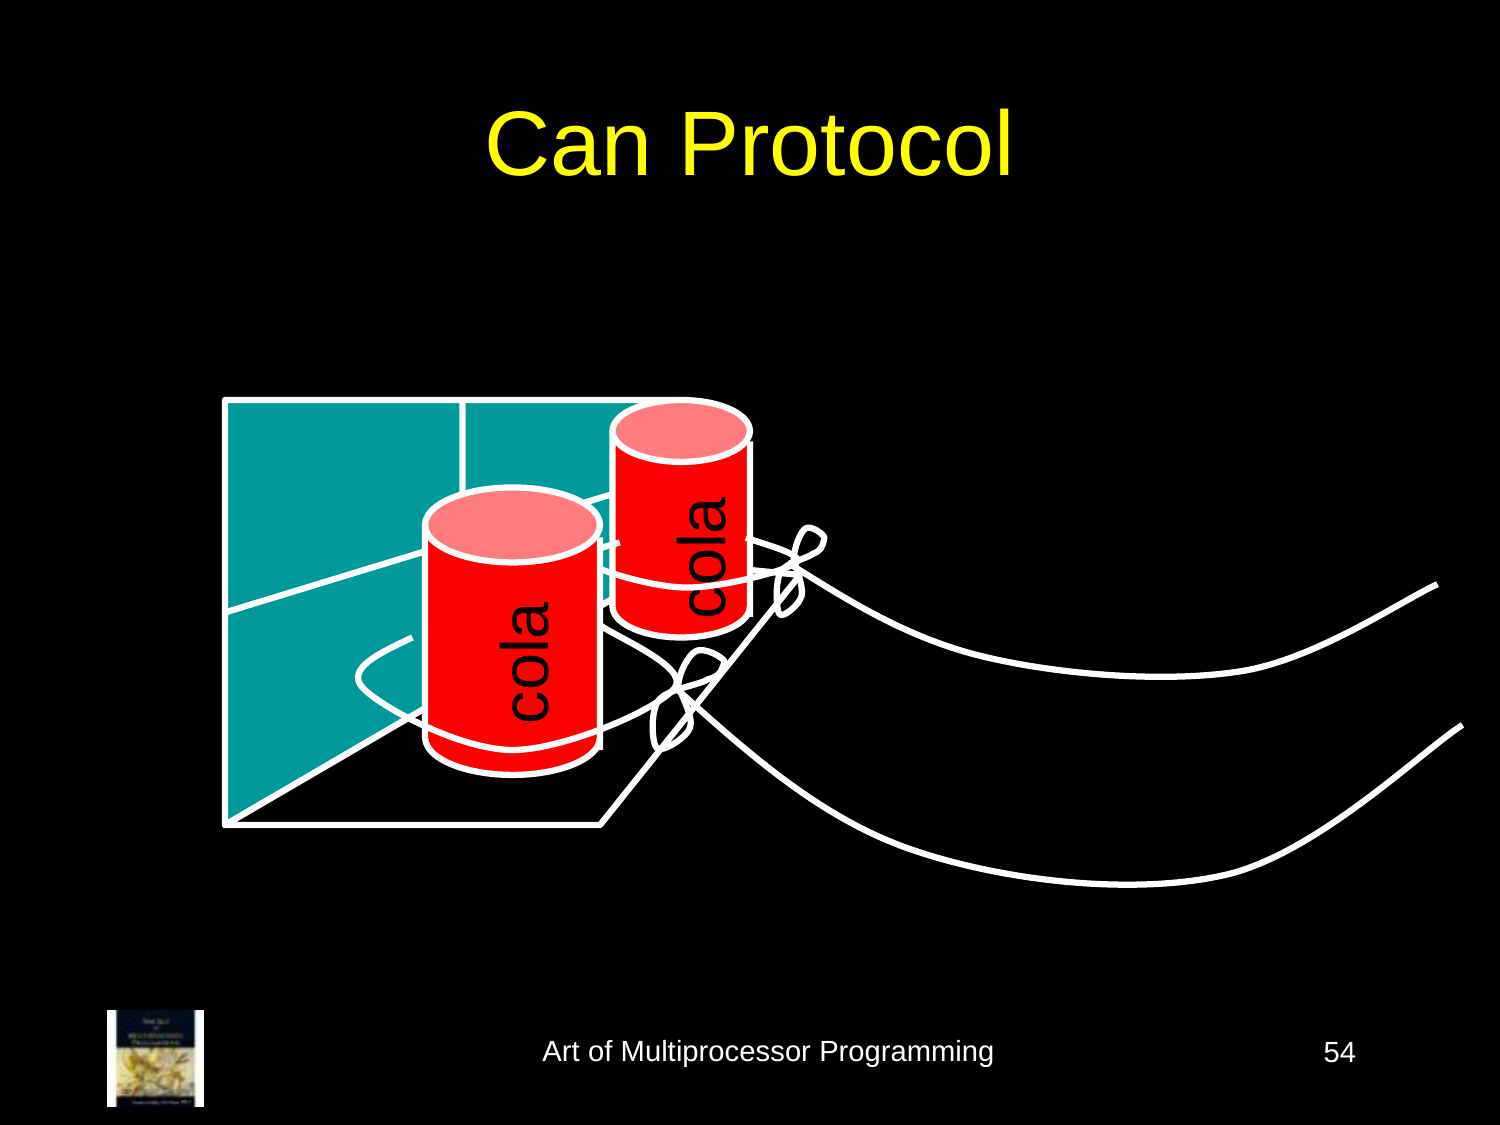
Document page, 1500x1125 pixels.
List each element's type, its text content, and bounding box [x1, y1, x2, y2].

text_box [793, 527, 825, 562]
text_box [641, 646, 744, 689]
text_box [424, 487, 601, 776]
text_box [604, 627, 677, 729]
text_box [680, 687, 1463, 885]
text_box [787, 562, 1438, 677]
text_box [358, 637, 419, 724]
text_box [225, 704, 660, 826]
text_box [612, 399, 751, 638]
text_box [683, 696, 695, 713]
text_box [224, 399, 462, 826]
text_box 54 [1058, 1025, 1371, 1101]
text_box [652, 650, 725, 750]
text_box [463, 399, 611, 496]
text_box [754, 540, 794, 578]
footer Art of Multiprocessor Programming [512, 1024, 1026, 1103]
text_box [754, 572, 780, 633]
title Can Protocol [75, 45, 1425, 233]
picture [107, 1010, 204, 1107]
text_box [776, 564, 802, 616]
